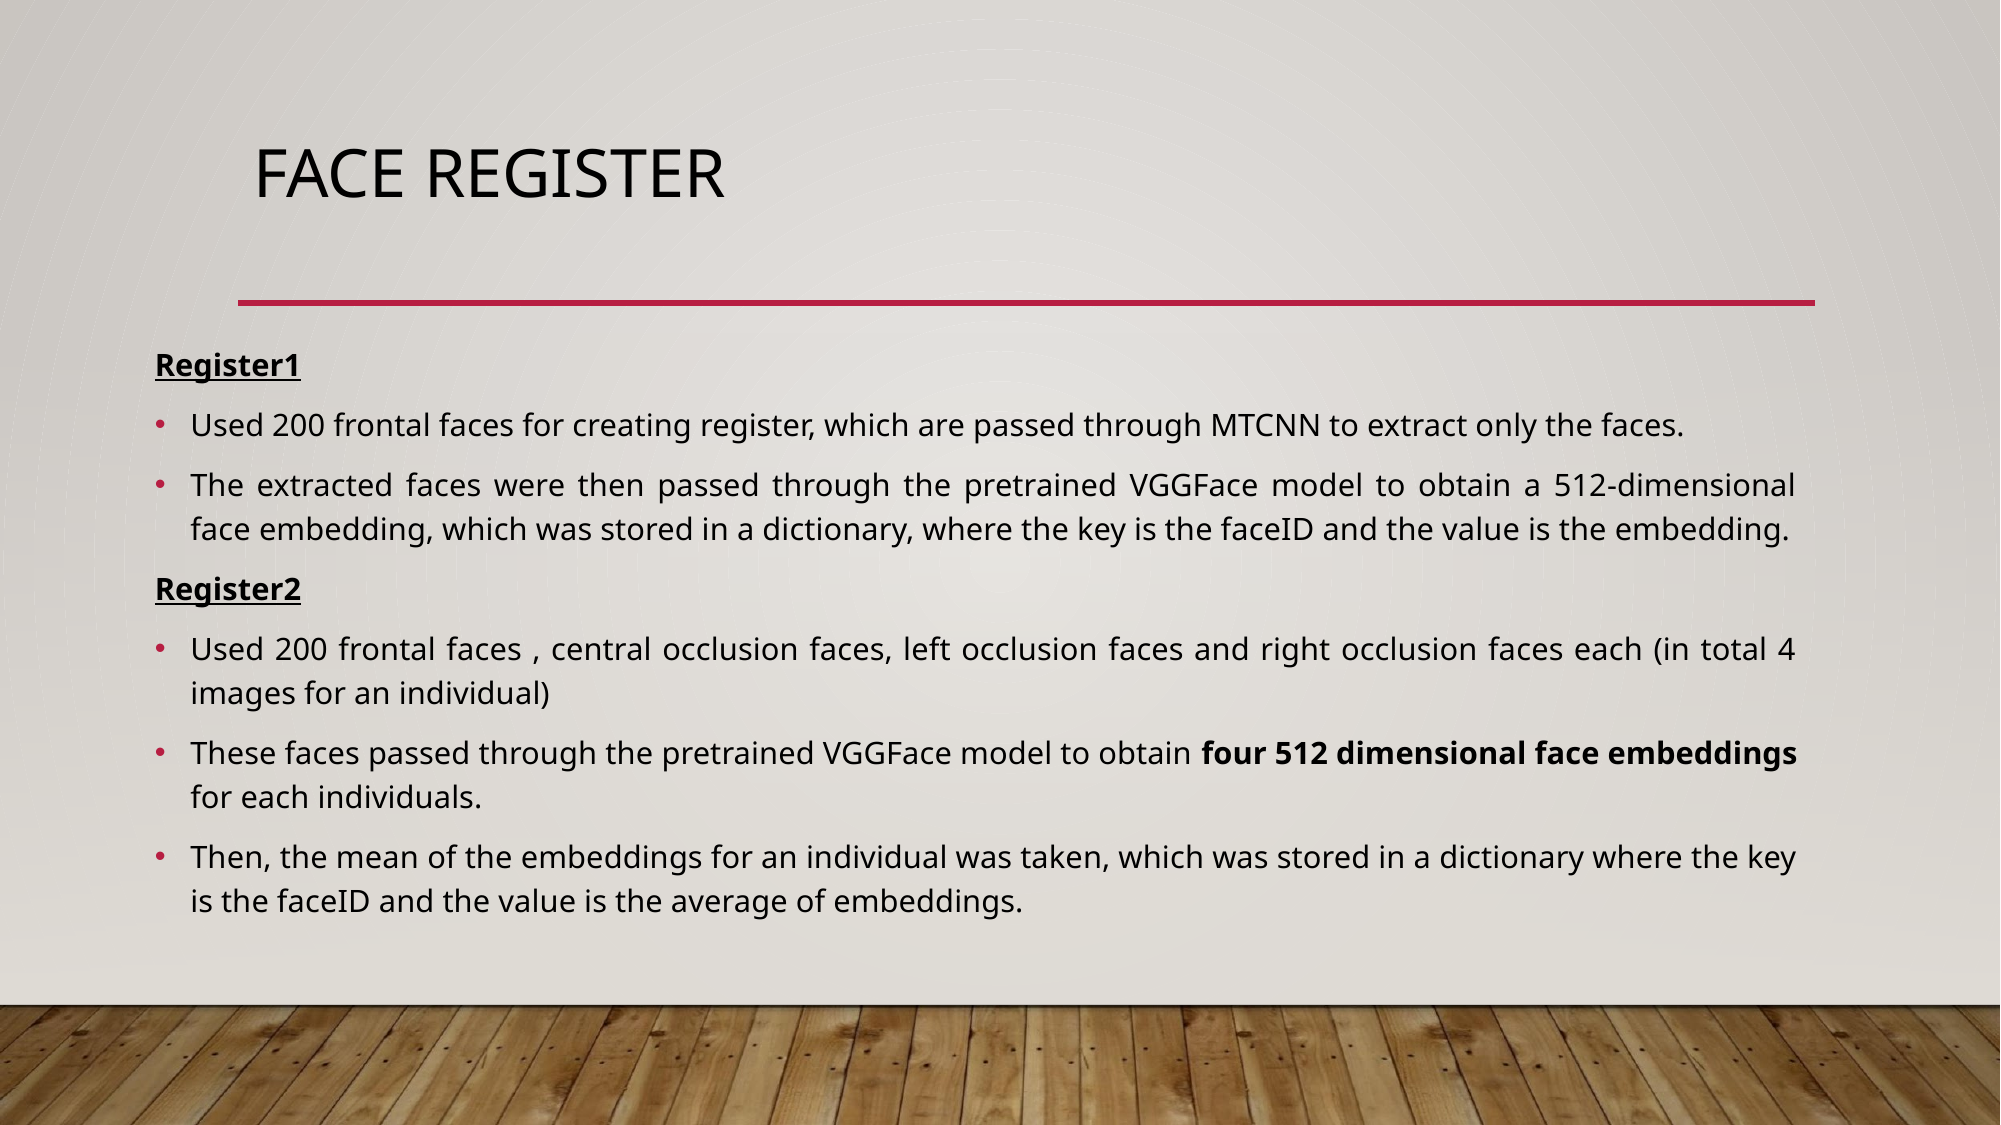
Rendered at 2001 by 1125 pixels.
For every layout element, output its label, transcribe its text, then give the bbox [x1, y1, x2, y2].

title FACE REGISTER [238, 131, 1814, 305]
list Register1 Used 200 frontal faces for creating register, which are passed through MTCNN to extract only the faces. The extracted faces were then passed through the pretrained VGGFace model to obtain a 512-dimensional face embedding, which was stored in a dictionary, where the key is the faceID and the value is the embedding. Register2 Used 200 frontal faces , central occlusion faces, left occlusion faces and right occlusion faces each (in total 4 images for an individual) These faces passed through the pretrained VGGFace model to obtain four 512 dimensional face embeddings for each individuals. Then, the mean of the embeddings for an individual was taken, which was stored in a dictionary where the key is the faceID and the value is the average of embeddings. [139, 330, 1814, 937]
picture [0, 1005, 2000, 1125]
